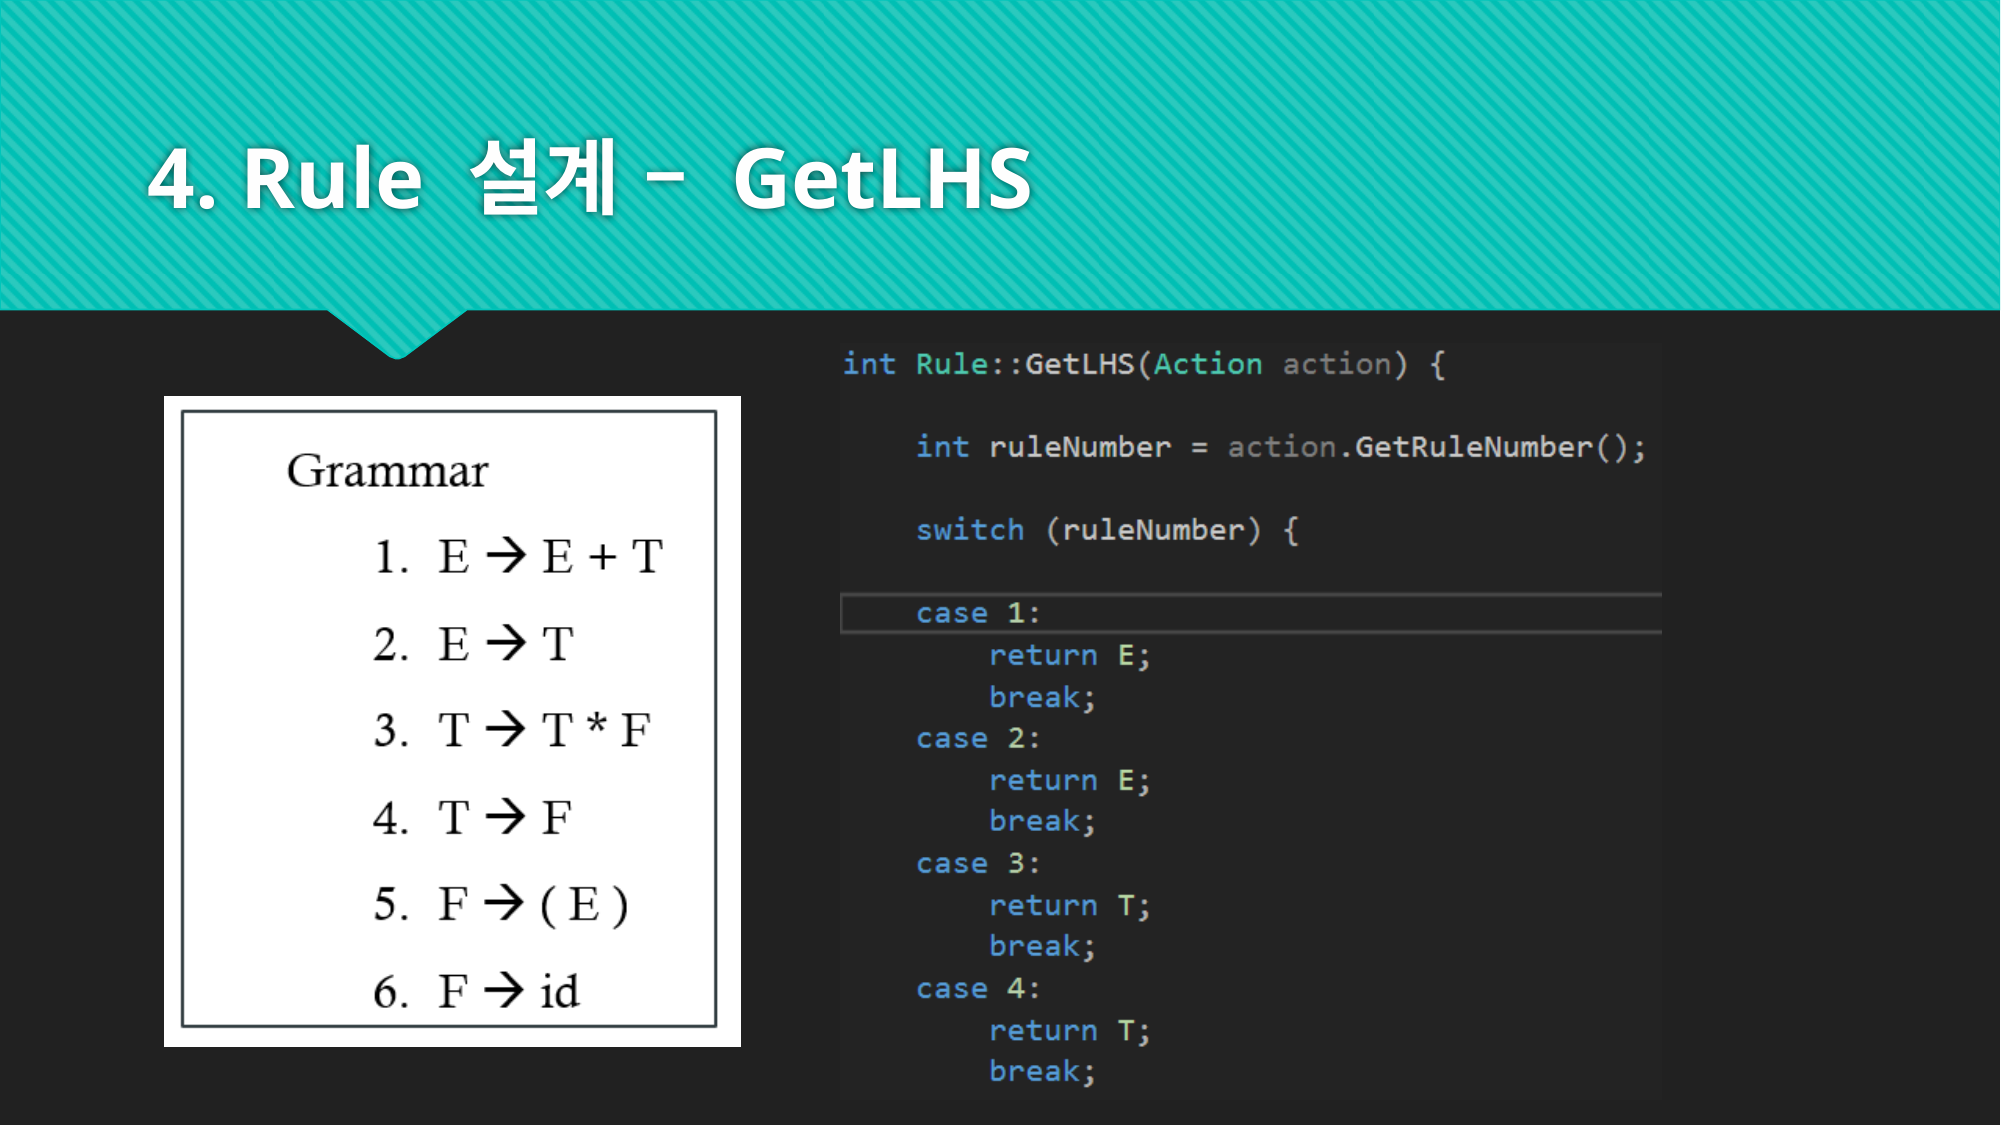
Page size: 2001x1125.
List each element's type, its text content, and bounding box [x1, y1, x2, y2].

title 4. Rule 설계 – GetLHS [132, 73, 1868, 233]
picture [163, 396, 741, 1047]
picture [840, 343, 1662, 1100]
